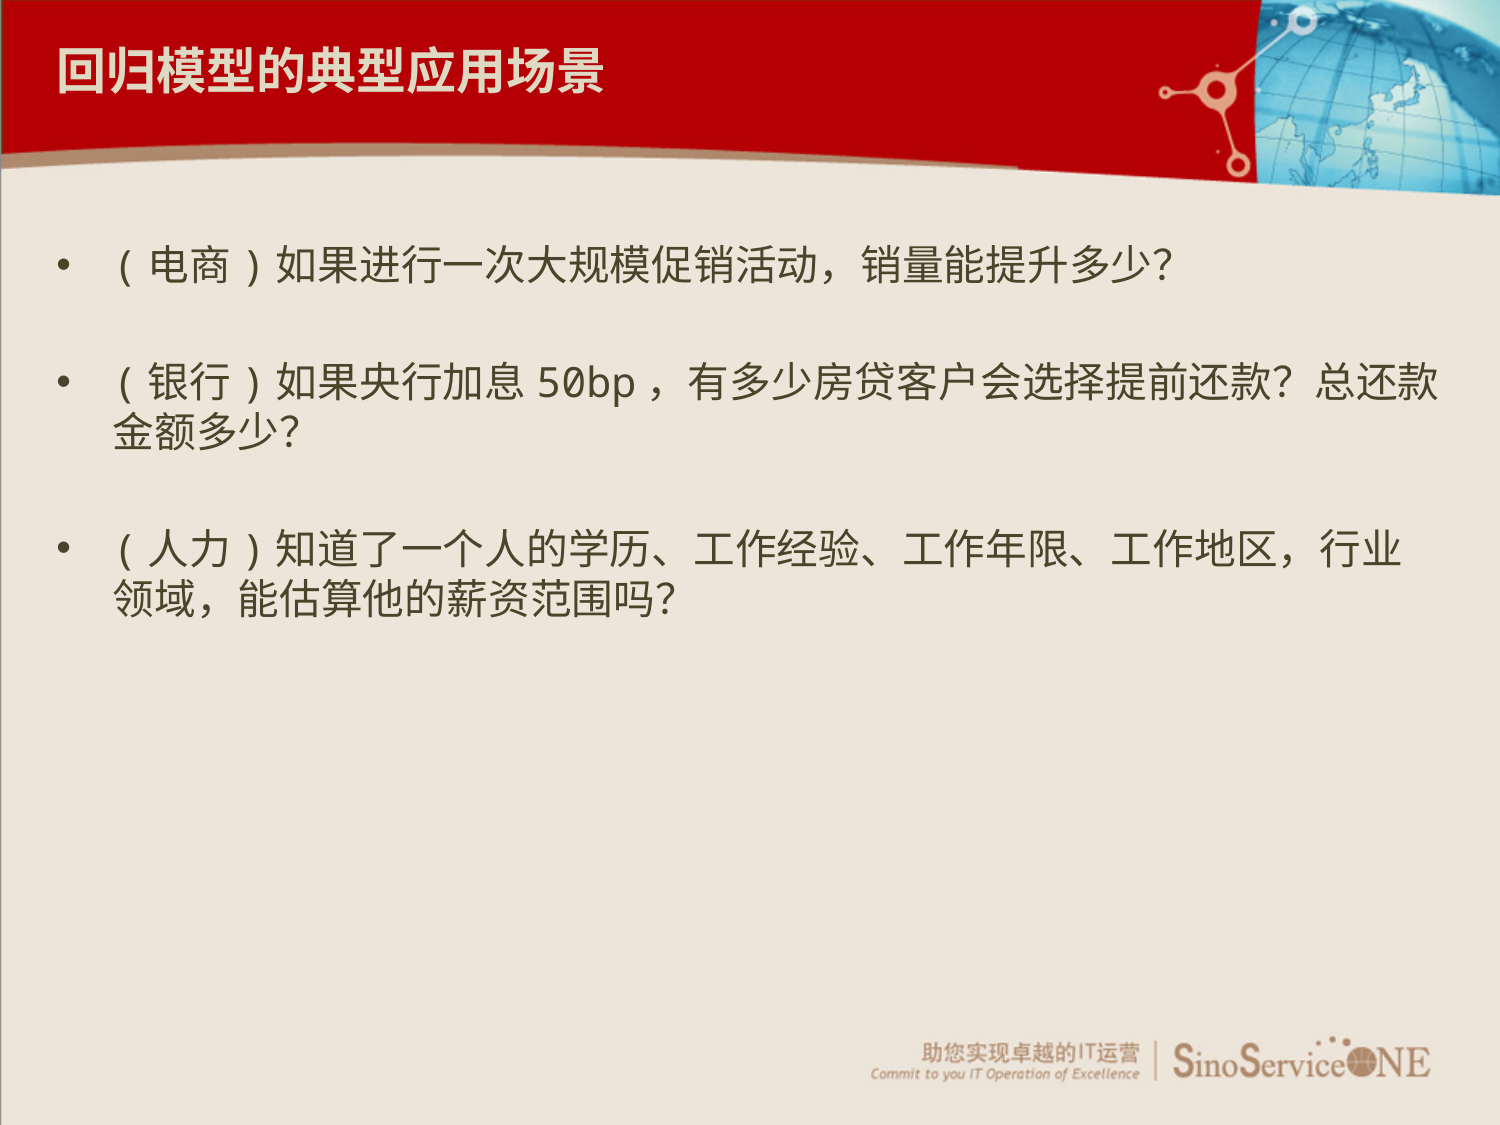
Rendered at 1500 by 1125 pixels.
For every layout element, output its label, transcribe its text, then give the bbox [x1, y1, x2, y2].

title 回归模型的典型应用场景 [41, 30, 1105, 108]
list (电商)如果进行一次大规模促销活动，销量能提升多少？ (银行)如果央行加息50bp，有多少房贷客户会选择提前还款？总还款金额多少？ (人力)知道了一个人的学历、工作经验、工作年限、工作地区，行业领域，能估算他的薪资范围吗？ [41, 231, 1459, 1012]
picture [0, 0, 1500, 1125]
